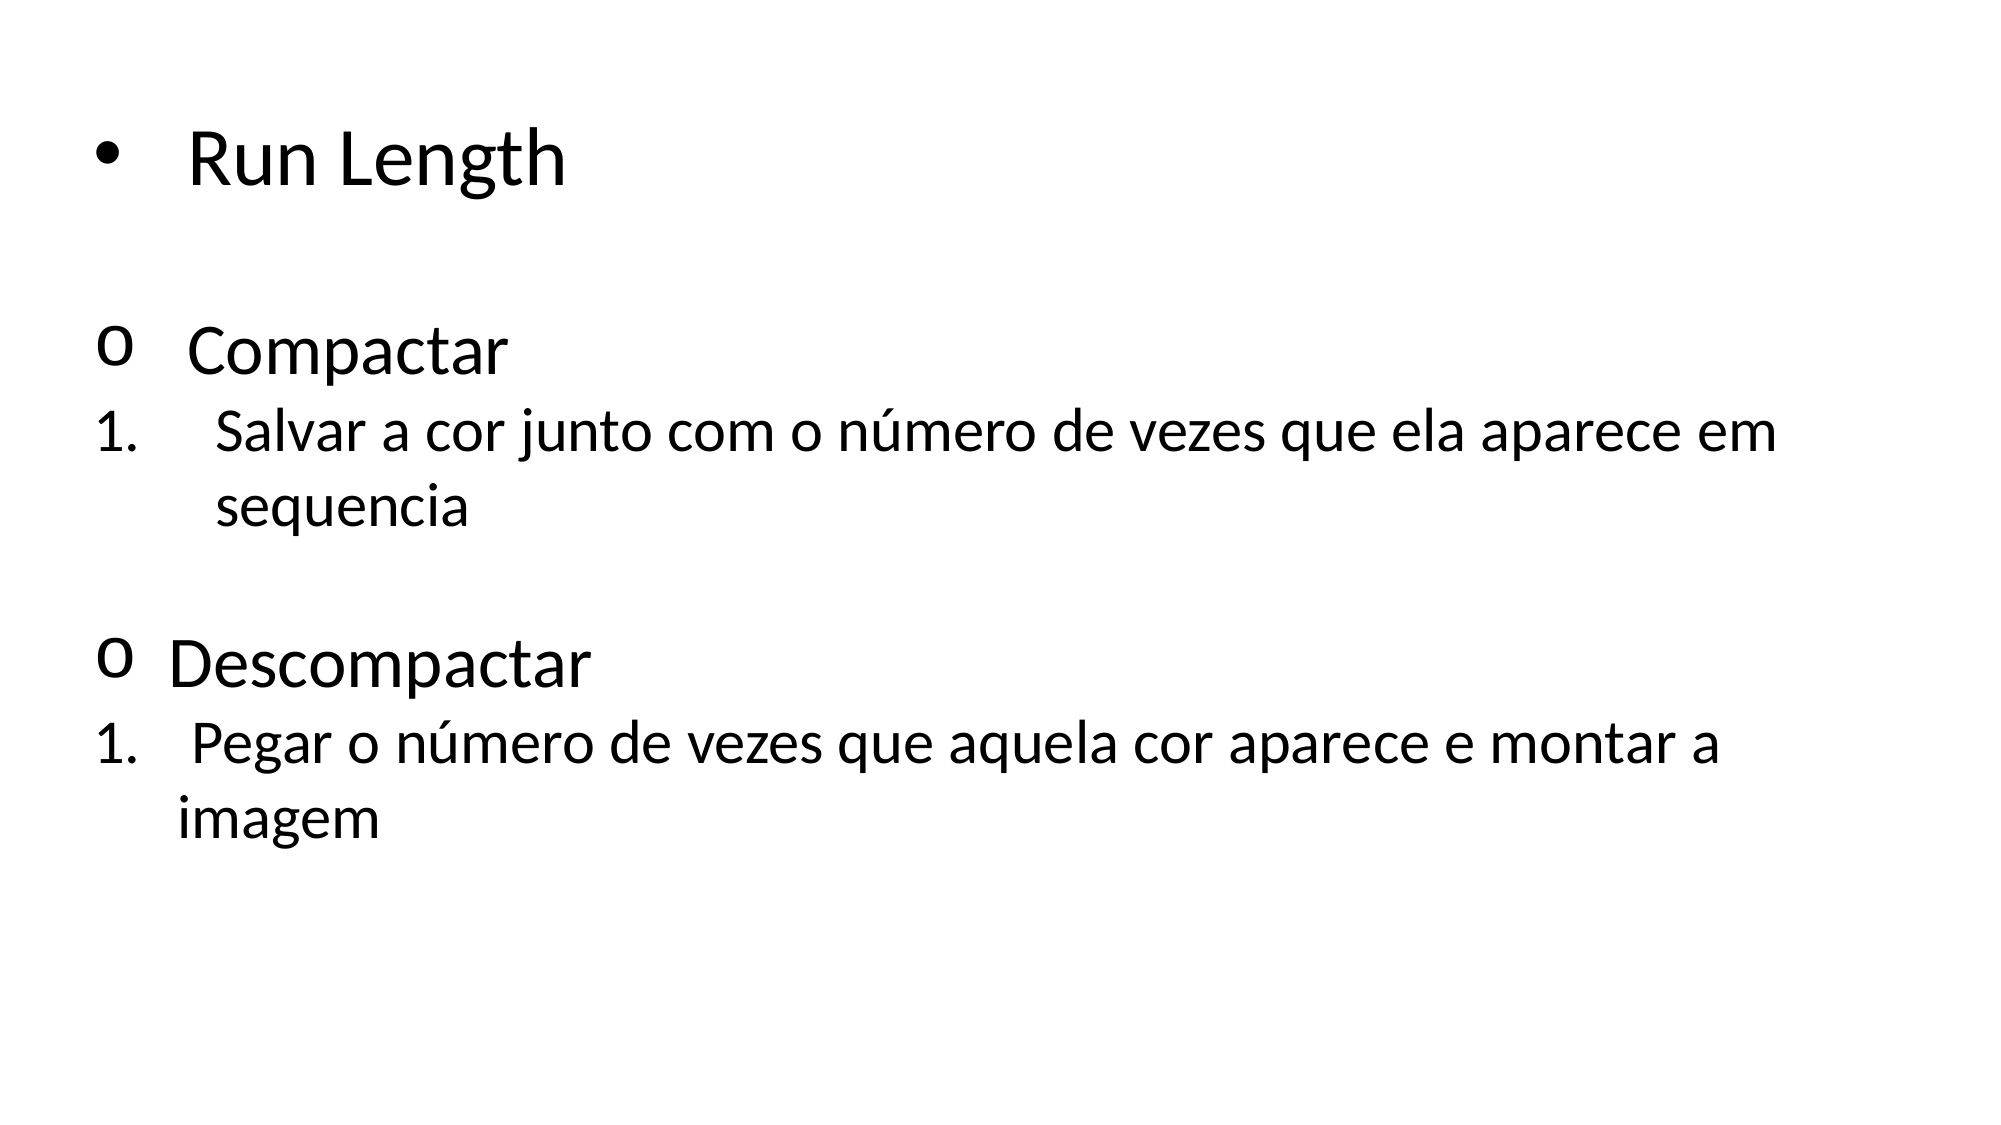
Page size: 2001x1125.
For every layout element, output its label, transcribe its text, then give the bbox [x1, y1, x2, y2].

text_box Run Length Compactar Salvar a cor junto com o número de vezes que ela aparece em sequencia Descompactar Pegar o número de vezes que aquela cor aparece e montar a imagem [78, 94, 1918, 959]
